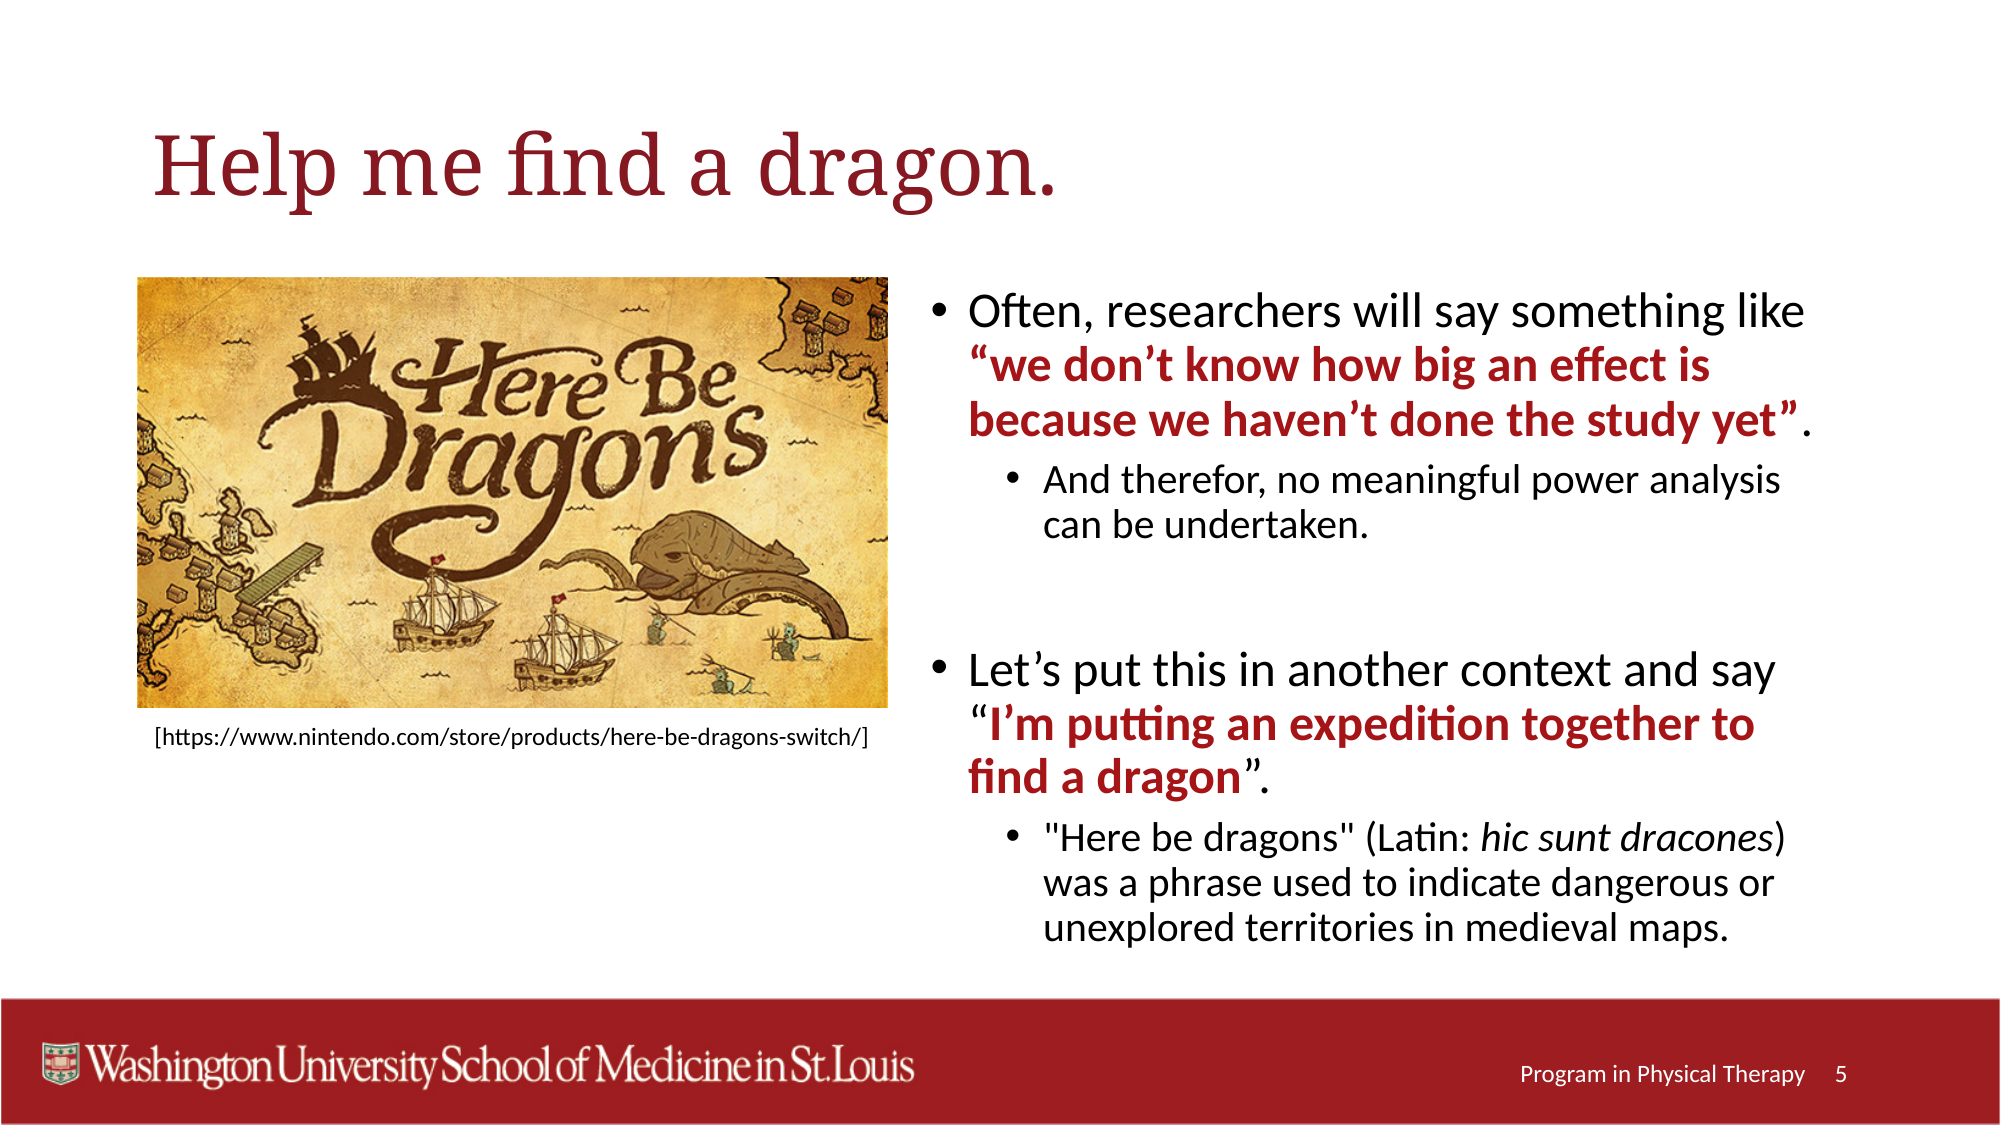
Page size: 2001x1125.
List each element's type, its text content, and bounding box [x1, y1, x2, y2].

slide_number Program in Physical Therapy 5 [1412, 1042, 1863, 1103]
picture [0, 0, 2001, 1125]
text_box [https://www.nintendo.com/store/products/here-be-dragons-switch/] [139, 712, 892, 758]
list Often, researchers will say something like “we don’t know how big an effect is because we haven’t done the study yet”. And therefor, no meaningful power analysis can be undertaken. Let’s put this in another context and say “I’m putting an expedition together to find a dragon”. "Here be dragons" (Latin: hic sunt dracones) was a phrase used to indicate dangerous or unexplored territories in medieval maps. [915, 277, 1863, 963]
title Help me find a dragon. [137, 59, 1863, 278]
